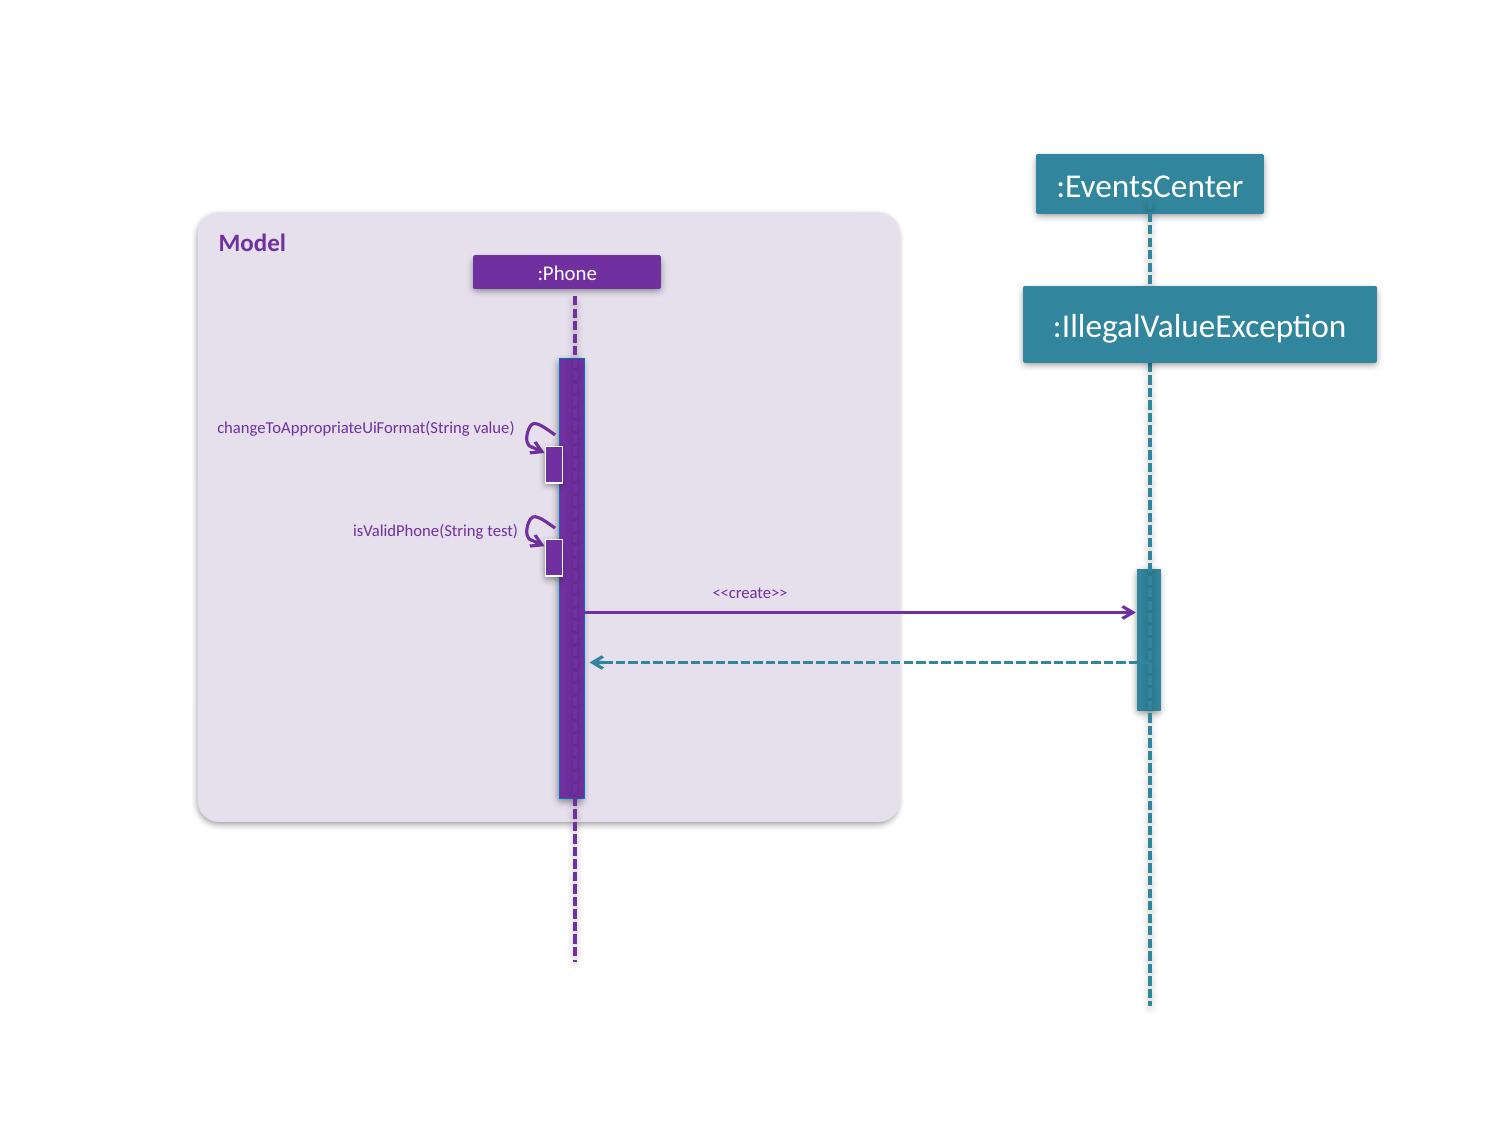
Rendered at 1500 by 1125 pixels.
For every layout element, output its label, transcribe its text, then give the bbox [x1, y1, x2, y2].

text_box Model [196, 211, 901, 823]
text_box [1137, 569, 1143, 661]
text_box isValidPhone(String test) [353, 499, 538, 540]
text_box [524, 517, 563, 577]
text_box [1156, 569, 1161, 711]
text_box changeToAppropriateUiFormat(String value) [217, 417, 538, 438]
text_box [524, 424, 563, 484]
text_box :Phone [474, 256, 660, 288]
text_box [559, 578, 568, 799]
text_box [581, 621, 585, 799]
text_box [581, 358, 585, 611]
text_box :IllegalValueException [1024, 287, 1145, 362]
text_box :EventsCenter [1037, 155, 1263, 213]
text_box :IllegalValueException [1154, 287, 1376, 362]
text_box [559, 484, 568, 540]
text_box <<create>> [712, 562, 897, 603]
text_box [559, 358, 568, 447]
text_box [1137, 671, 1143, 711]
